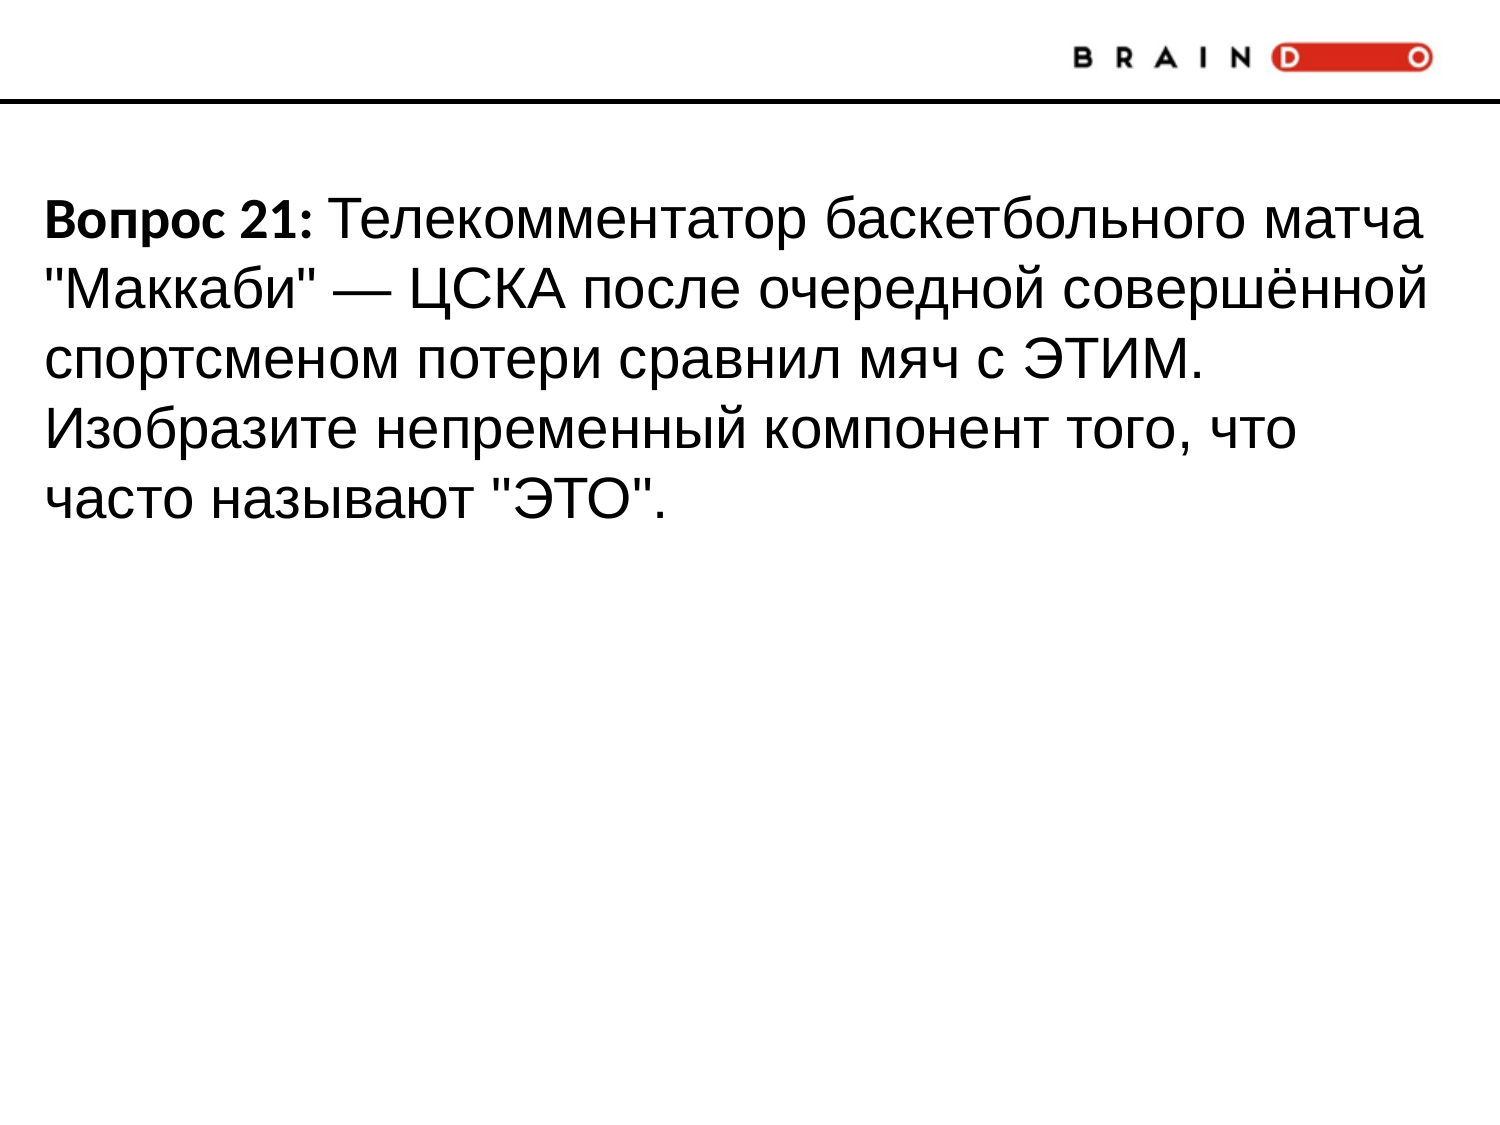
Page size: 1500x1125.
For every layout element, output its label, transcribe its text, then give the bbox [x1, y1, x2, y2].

picture [1021, 6, 1489, 101]
text_box Вопрос 21: Телекомментатор баскетбольного матча "Маккаби" — ЦСКА после очередной совершённой спортсменом потери сравнил мяч с ЭТИМ. Изобразите непременный компонент того, что часто называют "ЭТО". [29, 172, 1459, 598]
